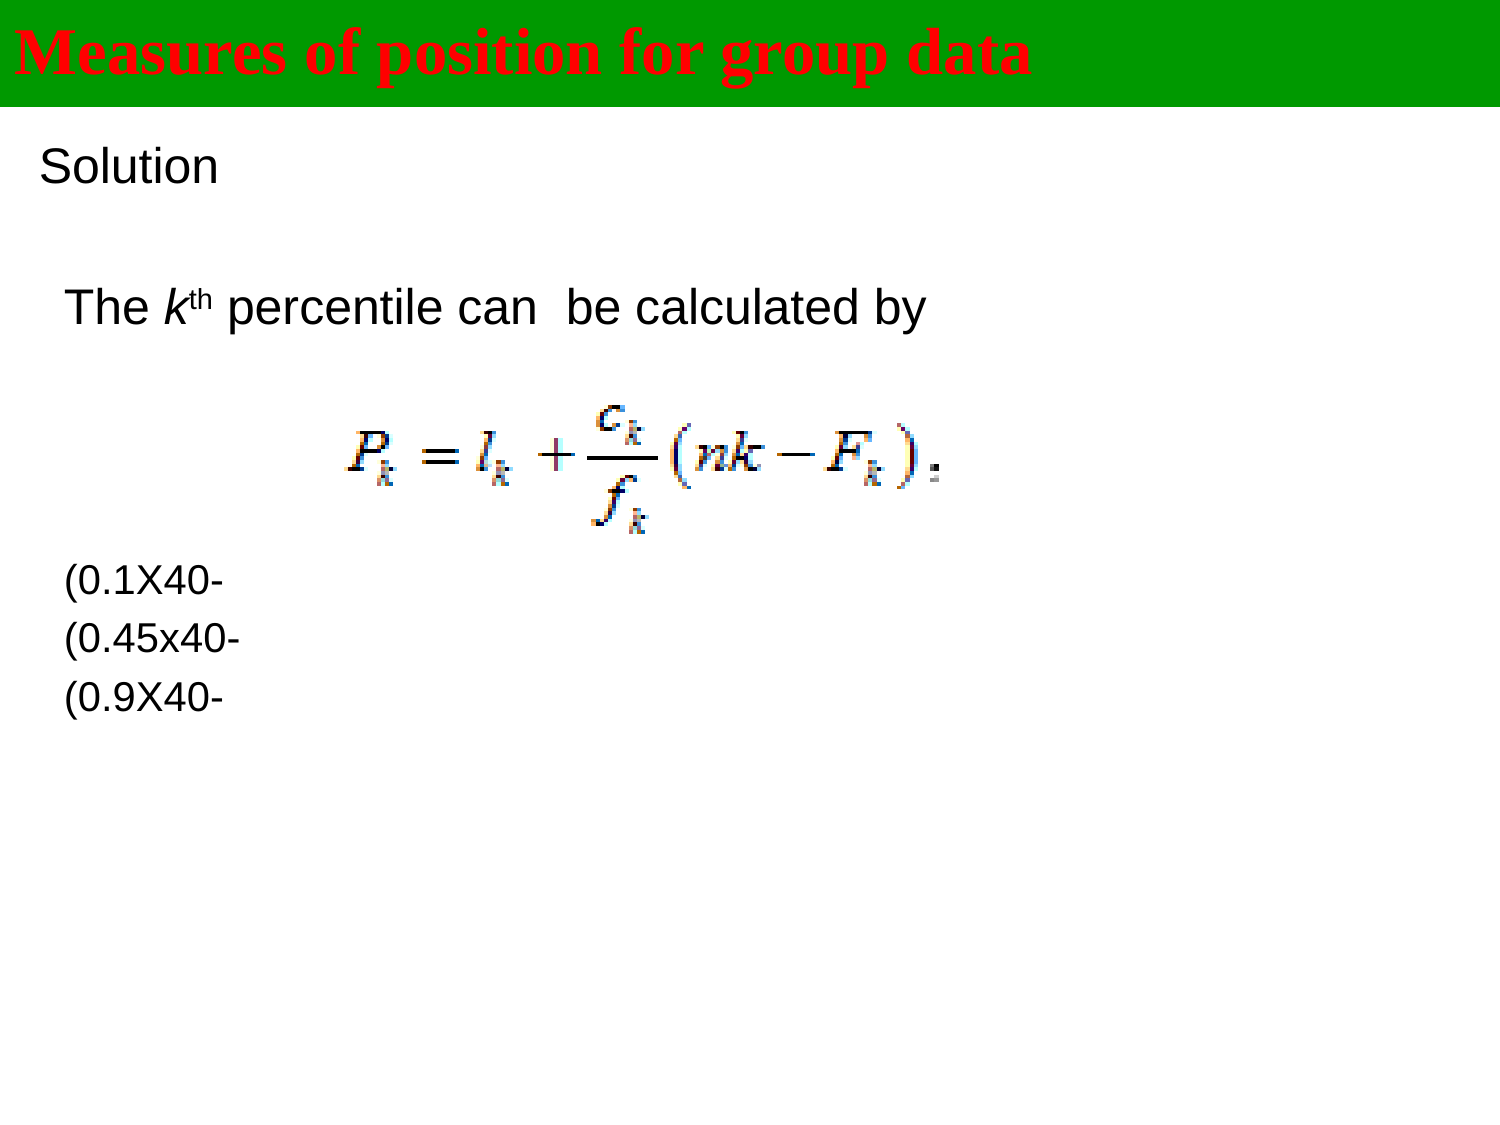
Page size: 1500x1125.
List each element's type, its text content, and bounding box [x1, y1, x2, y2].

picture [340, 375, 939, 534]
text_box Solution [24, 126, 1279, 216]
text_box Measures of position for group data [0, 0, 1500, 107]
